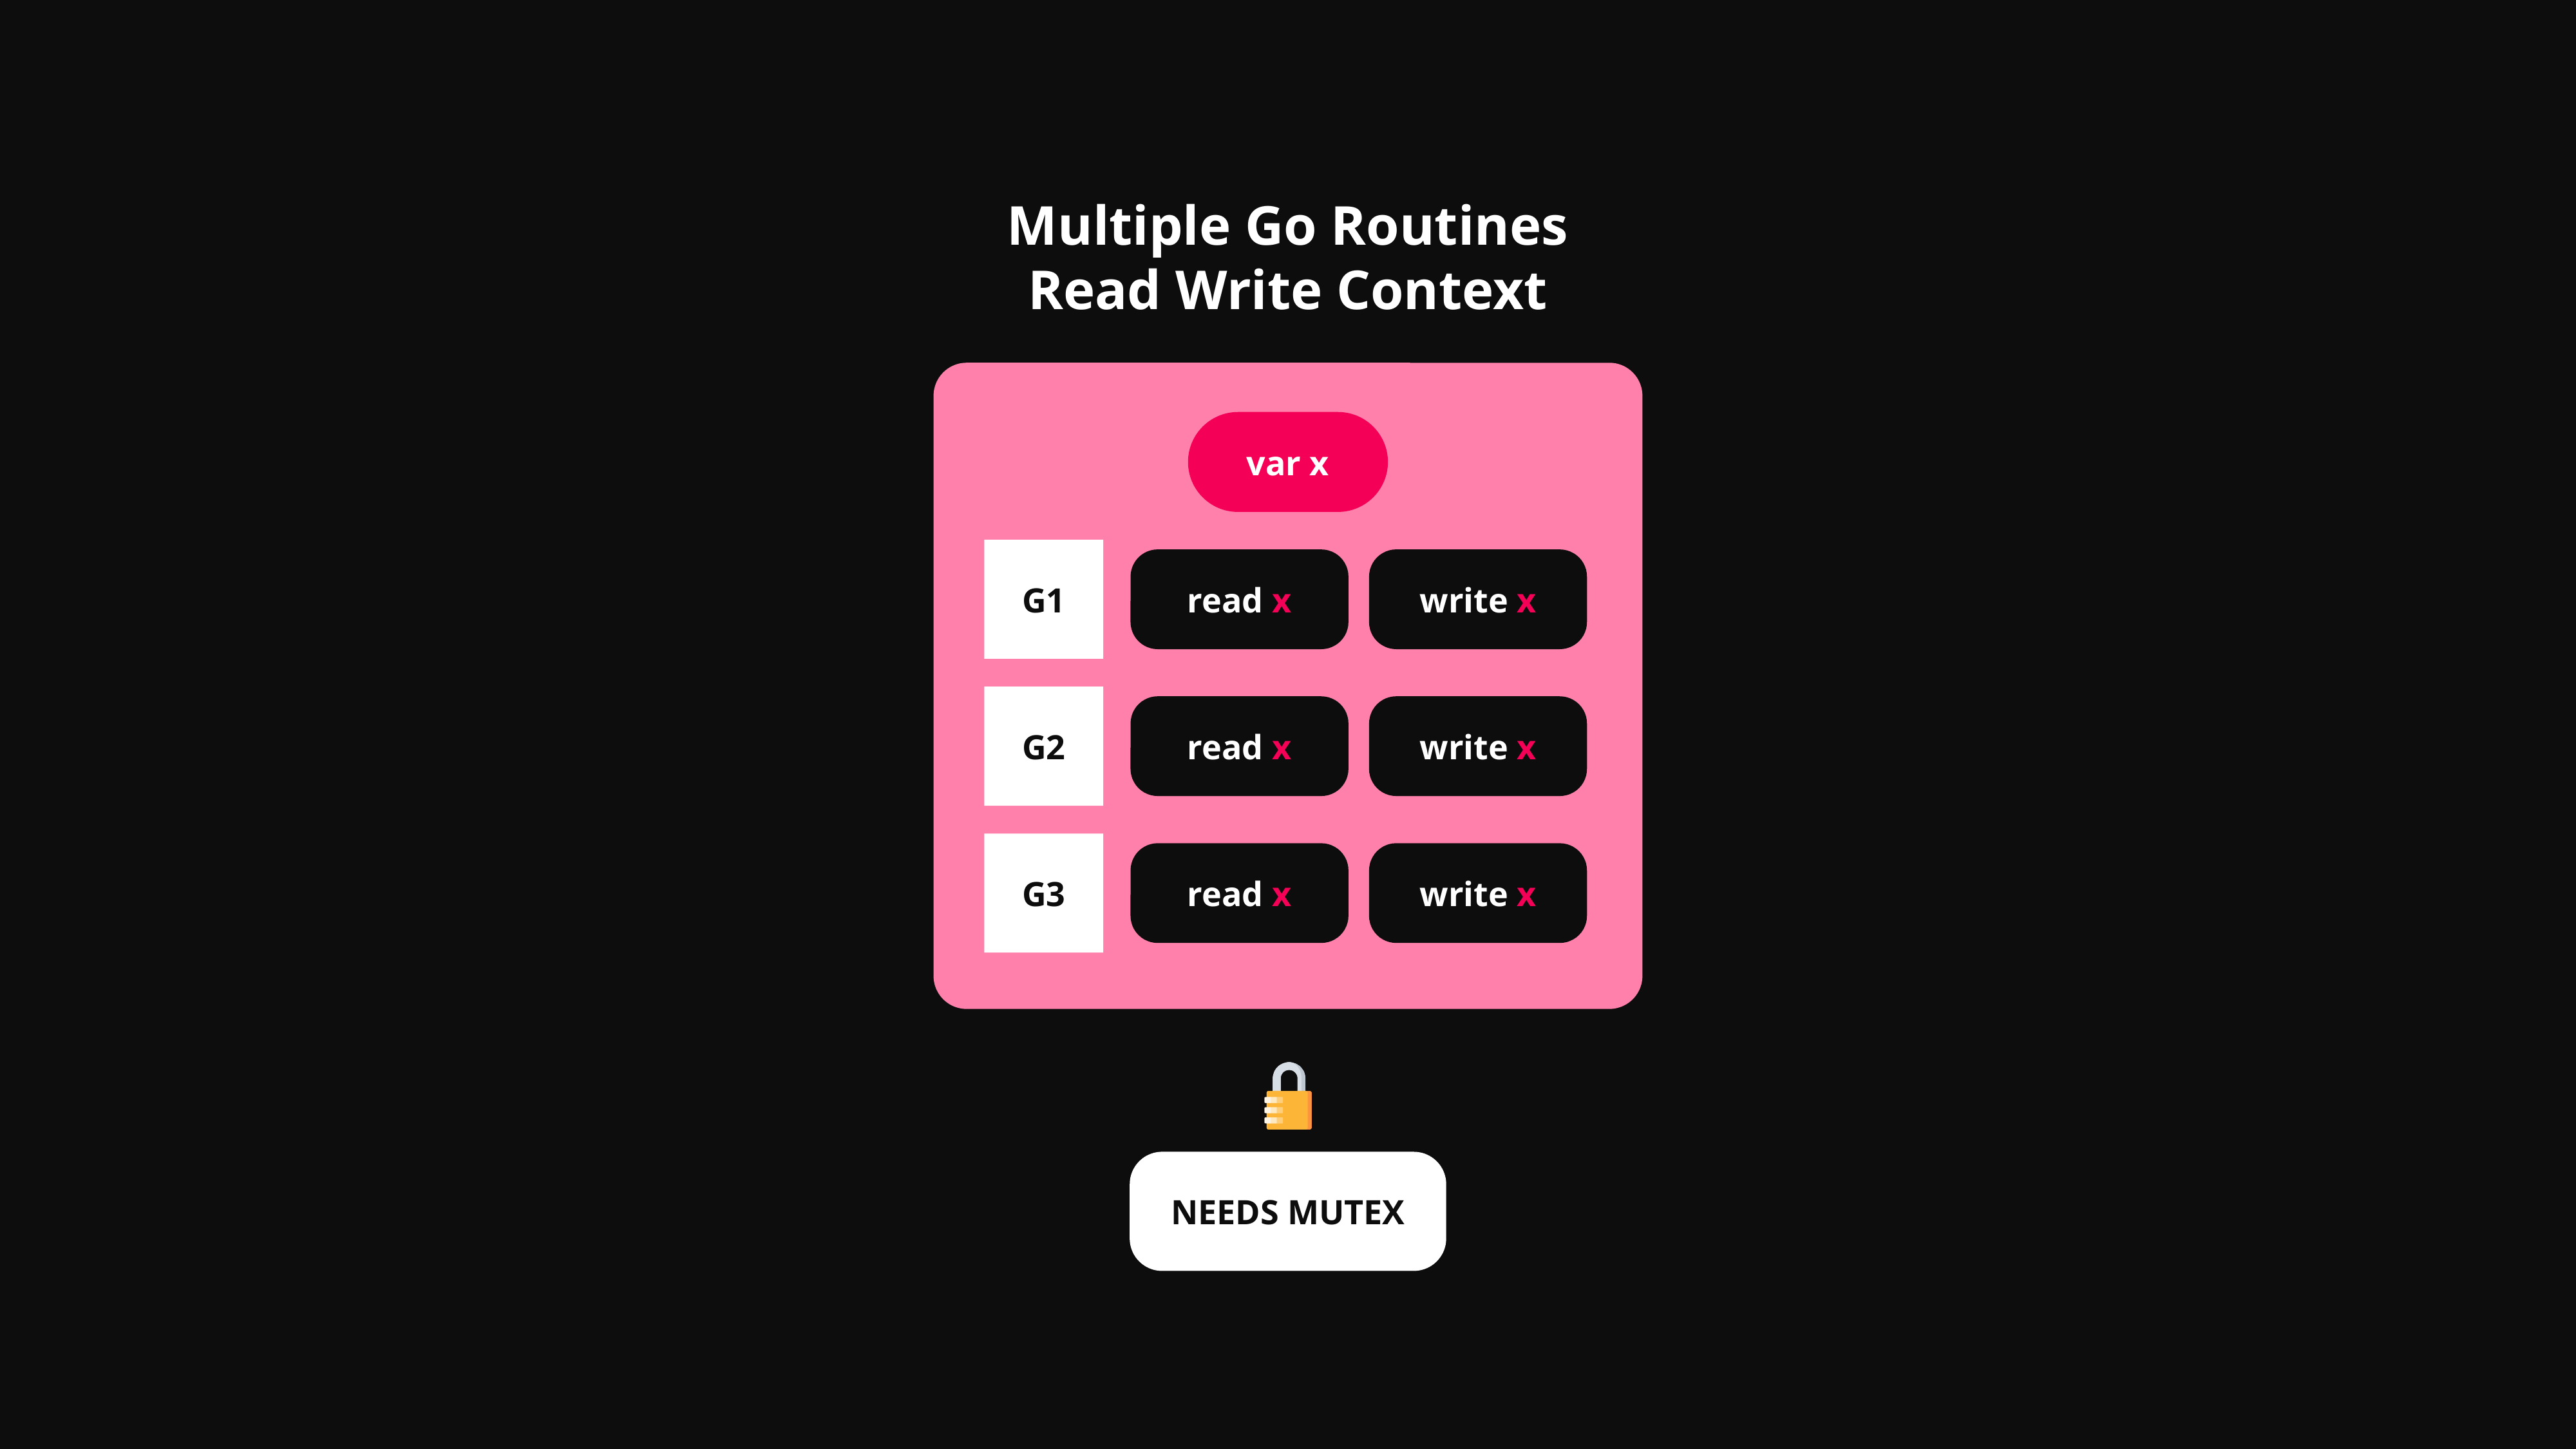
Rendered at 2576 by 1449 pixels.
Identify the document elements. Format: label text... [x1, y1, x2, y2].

text_box read x [1182, 574, 1297, 625]
text_box [1130, 696, 1349, 797]
text_box [984, 833, 1103, 952]
picture [1254, 1061, 1322, 1130]
text_box [1130, 843, 1349, 943]
text_box Multiple Go Routines Read Write Context [1001, 186, 1575, 326]
text_box [984, 687, 1104, 806]
text_box var x [1241, 436, 1335, 488]
text_box read x [1182, 867, 1297, 919]
text_box read x [1182, 721, 1297, 772]
text_box G1 [1016, 574, 1071, 625]
text_box [1368, 696, 1587, 797]
text_box [1368, 843, 1587, 943]
text_box write x [1414, 867, 1542, 919]
text_box [1368, 549, 1587, 650]
text_box [1130, 549, 1349, 650]
text_box [1188, 412, 1388, 512]
text_box [1130, 1151, 1446, 1271]
text_box G2 [1016, 721, 1071, 772]
text_box NEEDS MUTEX [1166, 1186, 1410, 1237]
text_box write x [1414, 574, 1542, 625]
text_box G3 [1016, 867, 1071, 919]
text_box [933, 363, 1643, 1009]
text_box write x [1414, 721, 1542, 772]
text_box [984, 540, 1104, 659]
